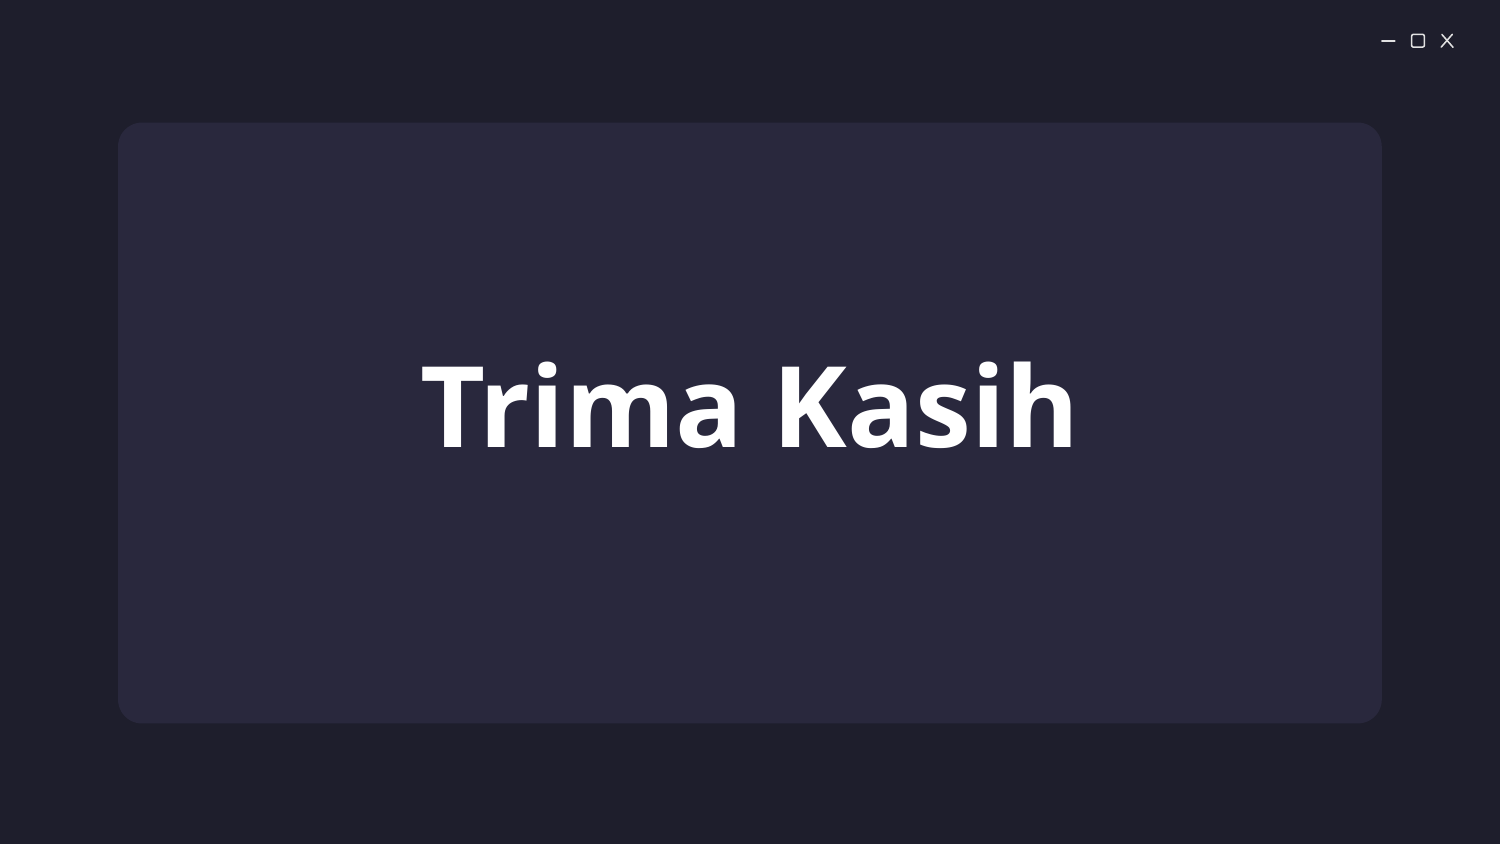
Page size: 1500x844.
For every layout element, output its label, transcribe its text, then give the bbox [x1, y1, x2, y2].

title Trima Kasih [169, 295, 1331, 510]
